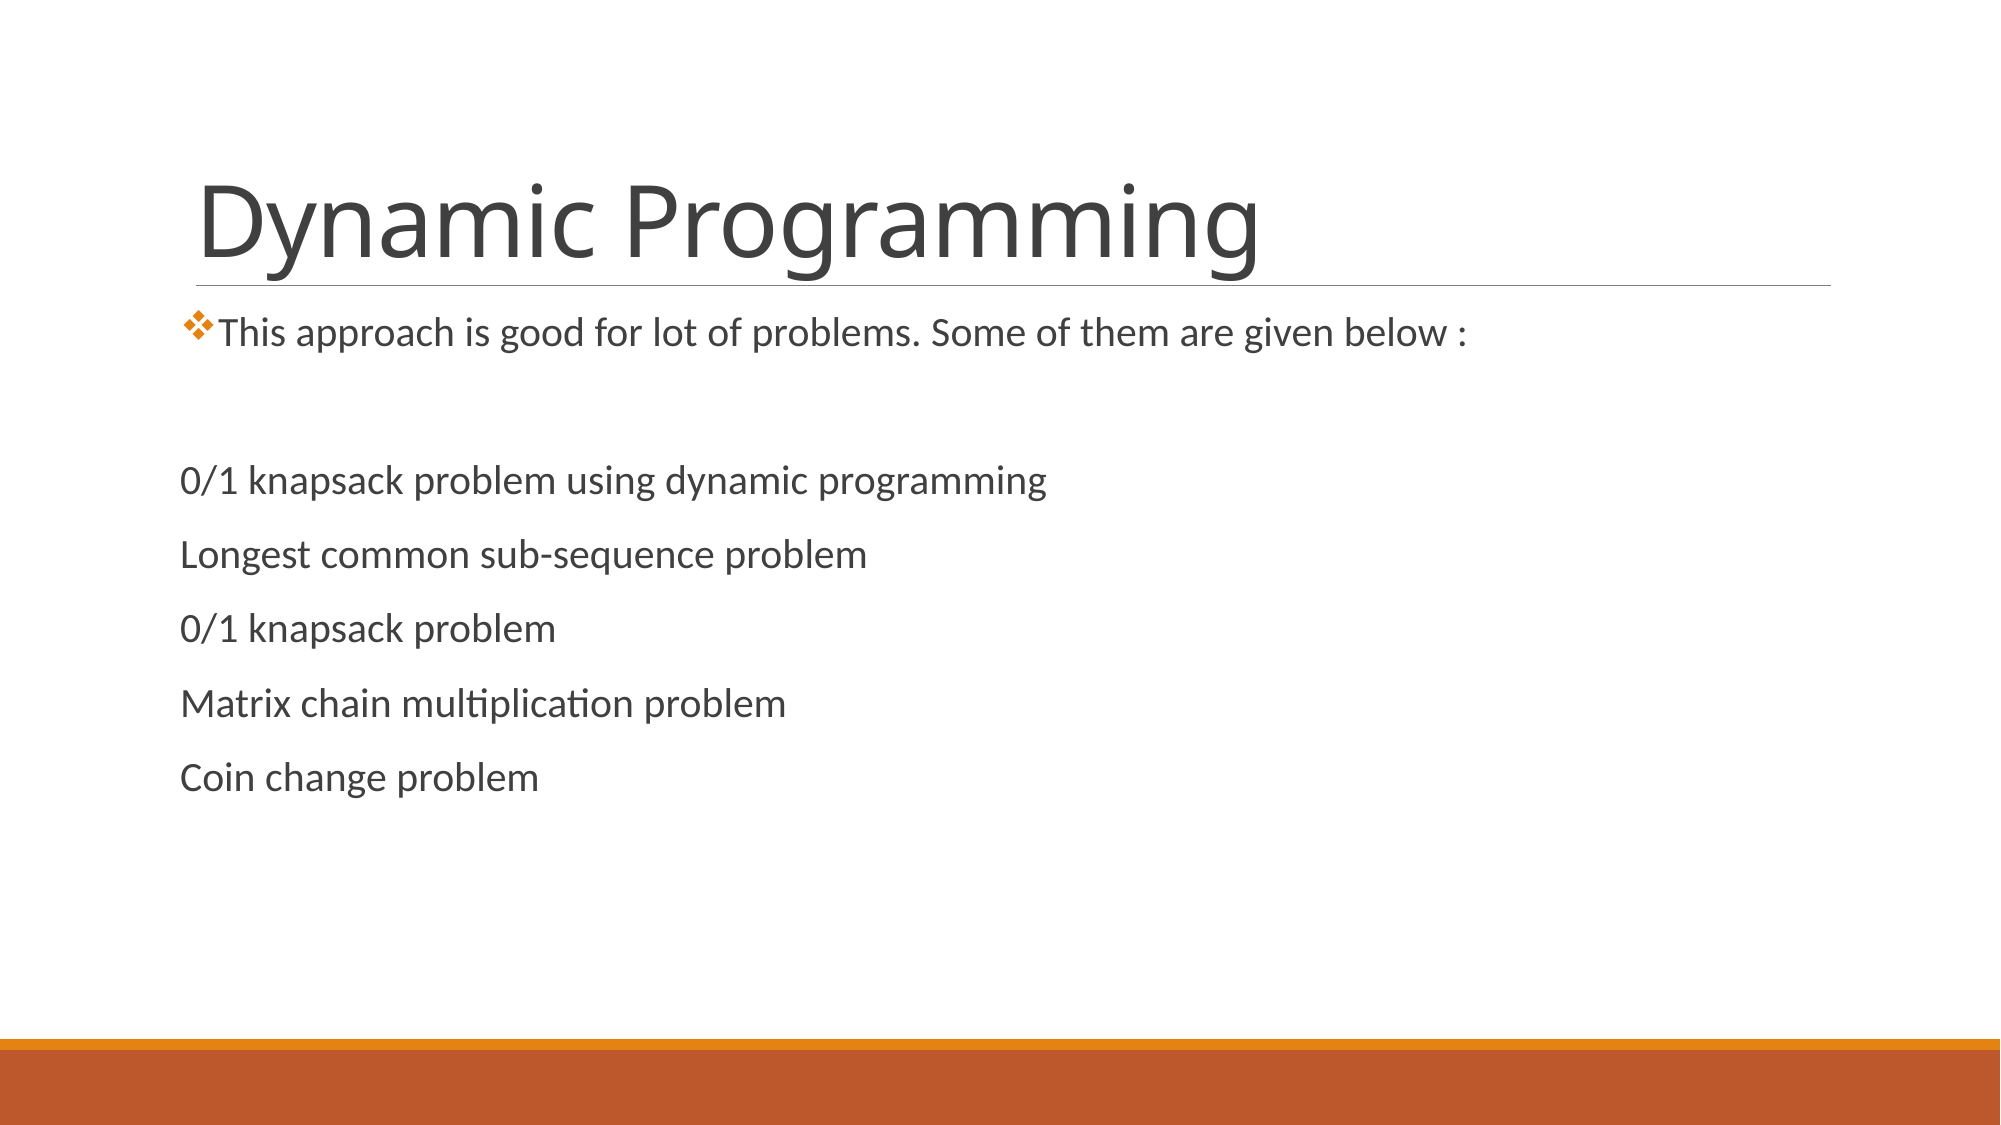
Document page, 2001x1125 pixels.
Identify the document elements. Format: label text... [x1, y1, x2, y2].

title Dynamic Programming [180, 47, 1830, 285]
list This approach is good for lot of problems. Some of them are given below : 0/1 knapsack problem using dynamic programming Longest common sub-sequence problem 0/1 knapsack problem Matrix chain multiplication problem Coin change problem [180, 302, 1830, 963]
